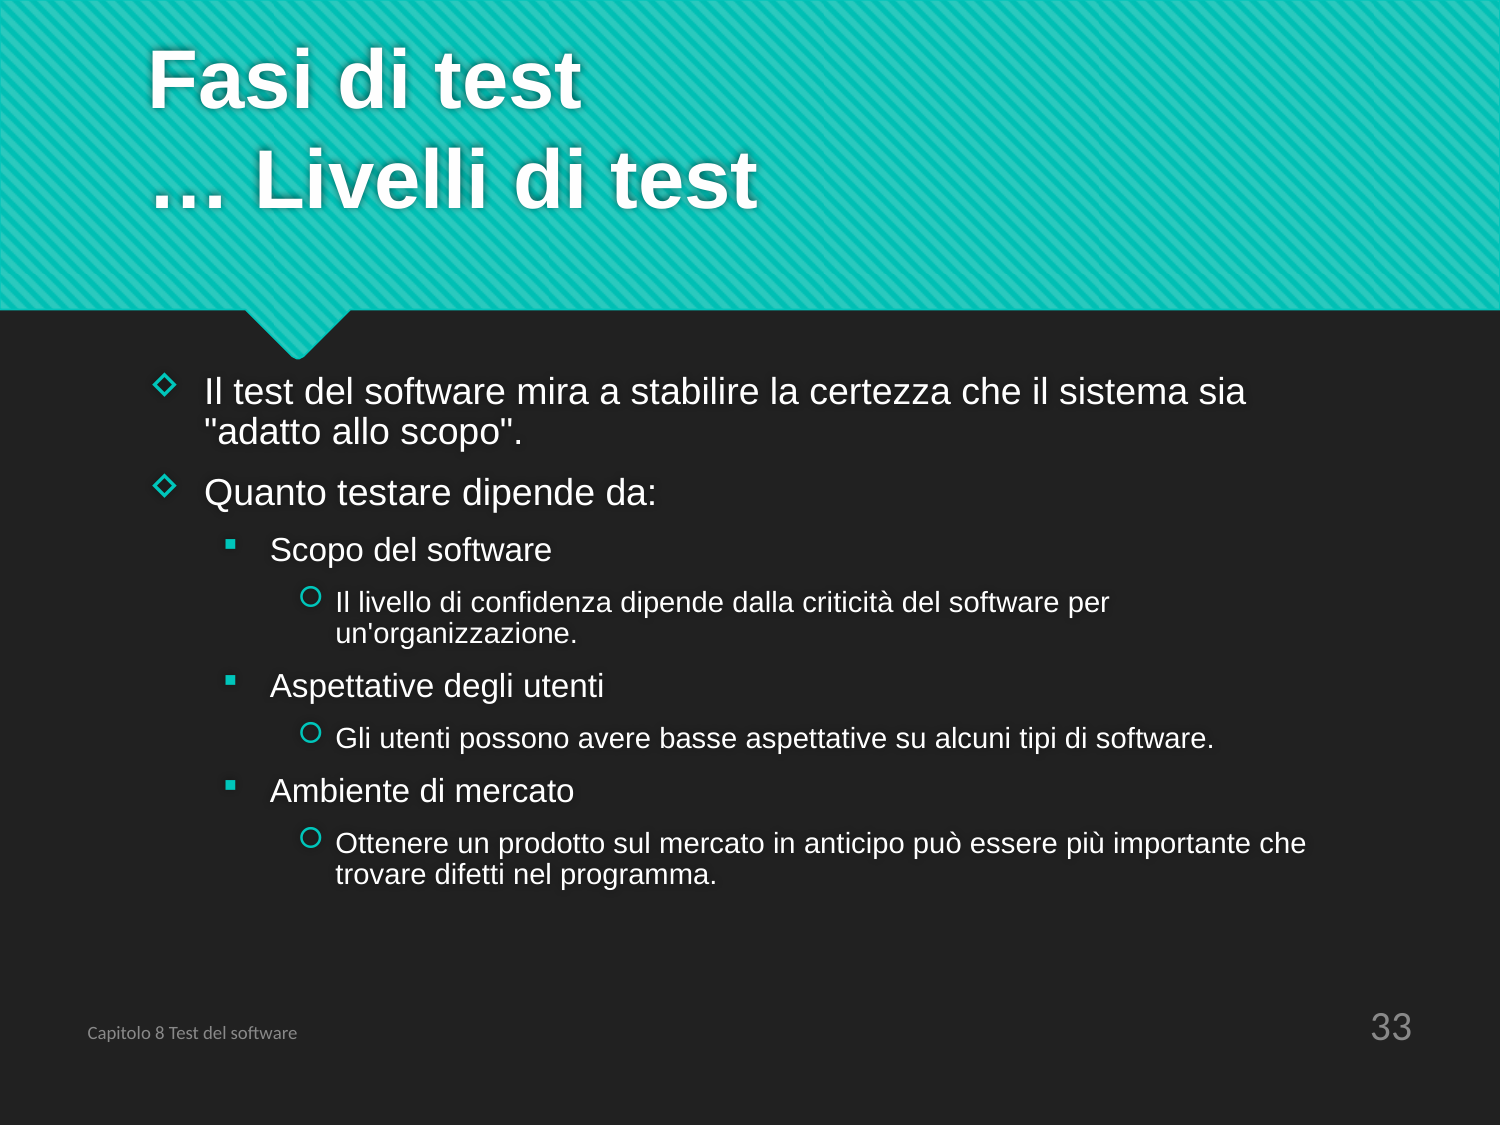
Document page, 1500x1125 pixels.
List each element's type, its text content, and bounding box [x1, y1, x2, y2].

footer Capitolo 8 Test del software [72, 991, 1105, 1051]
slide_number 33 [1296, 970, 1428, 1051]
list Il test del software mira a stabilire la certezza che il sistema sia "adatto allo scopo". Quanto testare dipende da: Scopo del software Il livello di confidenza dipende dalla criticità del software per un'organizzazione. Aspettative degli utenti Gli utenti possono avere basse aspettative su alcuni tipi di software. Ambiente di mercato Ottenere un prodotto sul mercato in anticipo può essere più importante che trovare difetti nel programma. [132, 364, 1368, 962]
title Fasi di test … Livelli di test [132, 73, 1368, 233]
